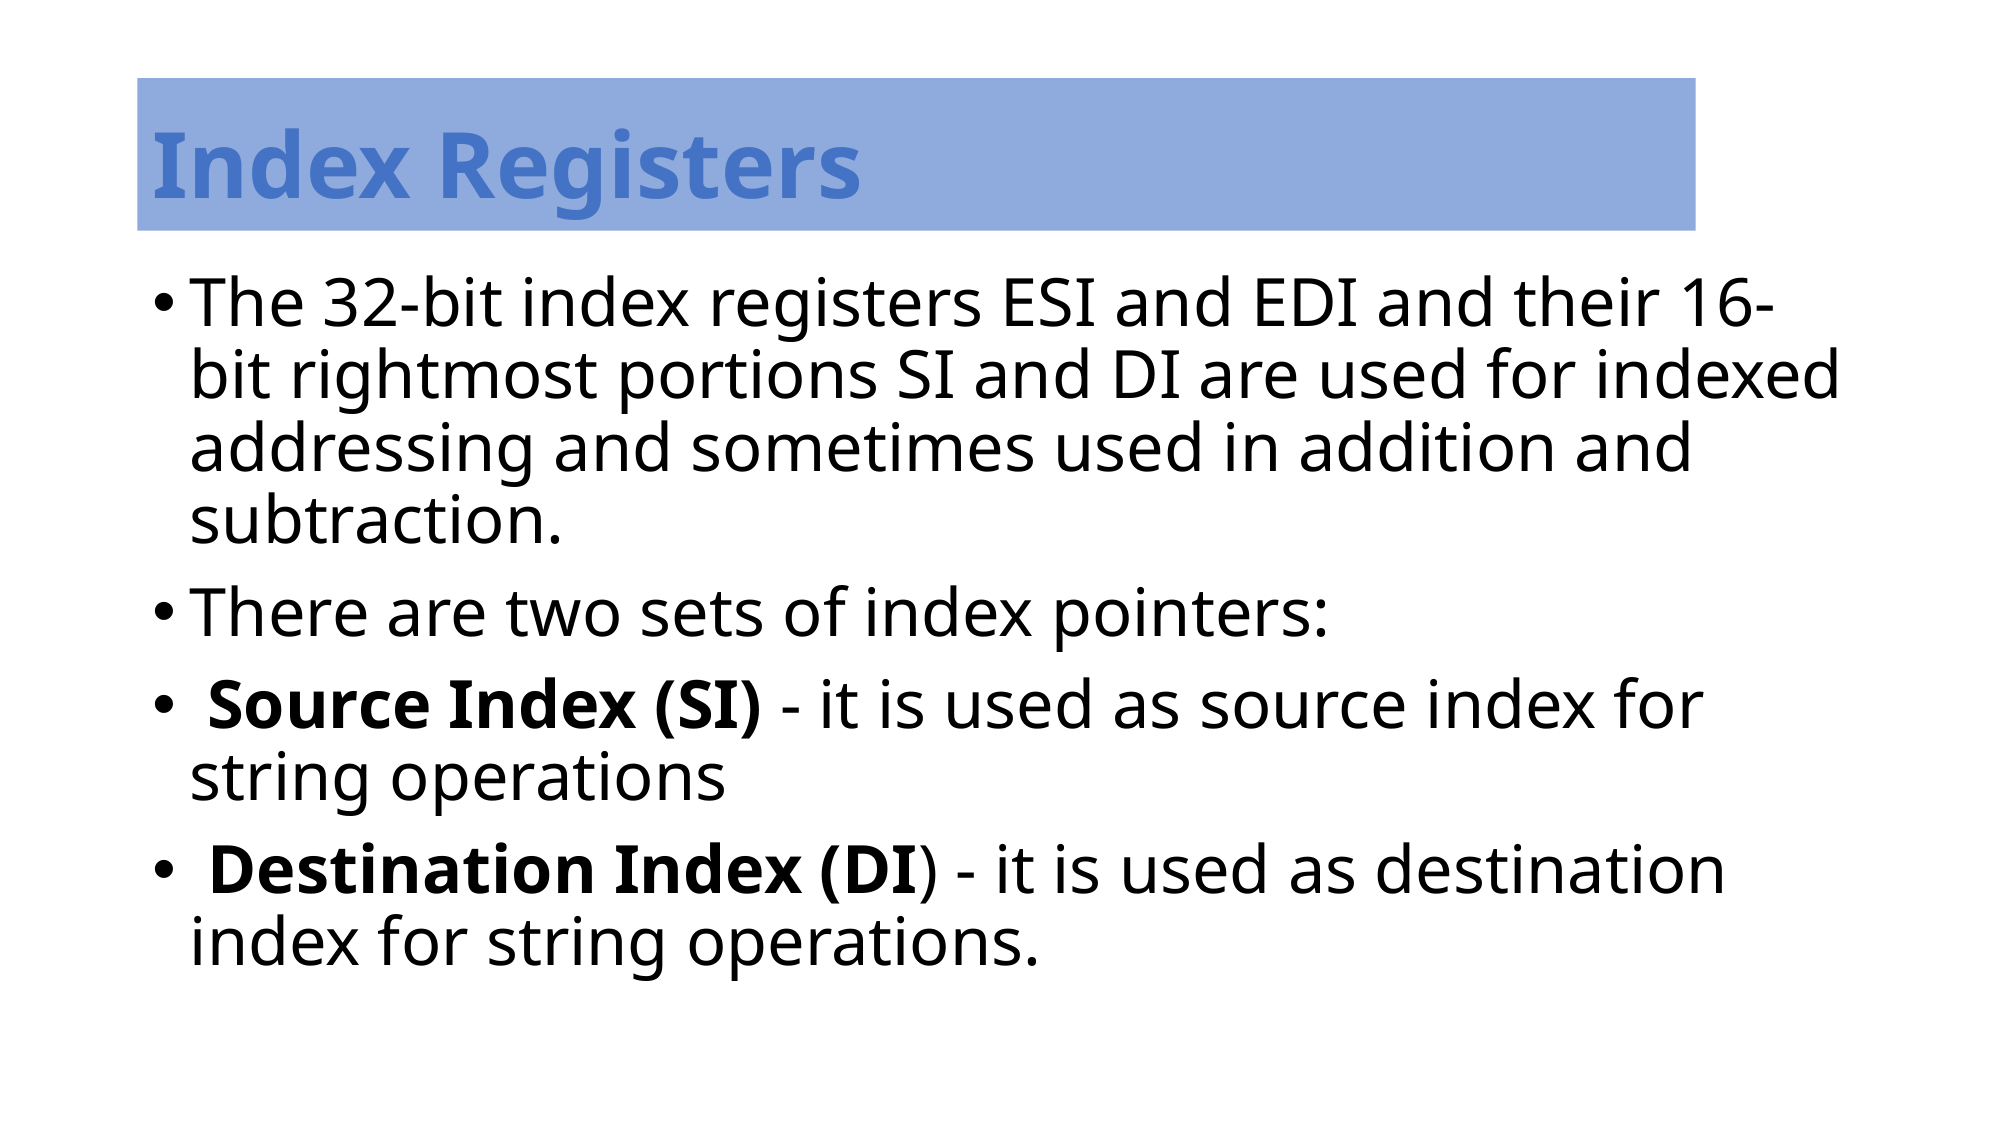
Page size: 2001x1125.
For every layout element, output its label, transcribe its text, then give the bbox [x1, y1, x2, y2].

list The 32-bit index registers ESI and EDI and their 16-bit rightmost portions SI and DI are used for indexed addressing and sometimes used in addition and subtraction. There are two sets of index pointers: Source Index (SI) - it is used as source index for string operations Destination Index (DI) - it is used as destination index for string operations. [137, 261, 1863, 1014]
title Index Registers [137, 59, 1863, 261]
